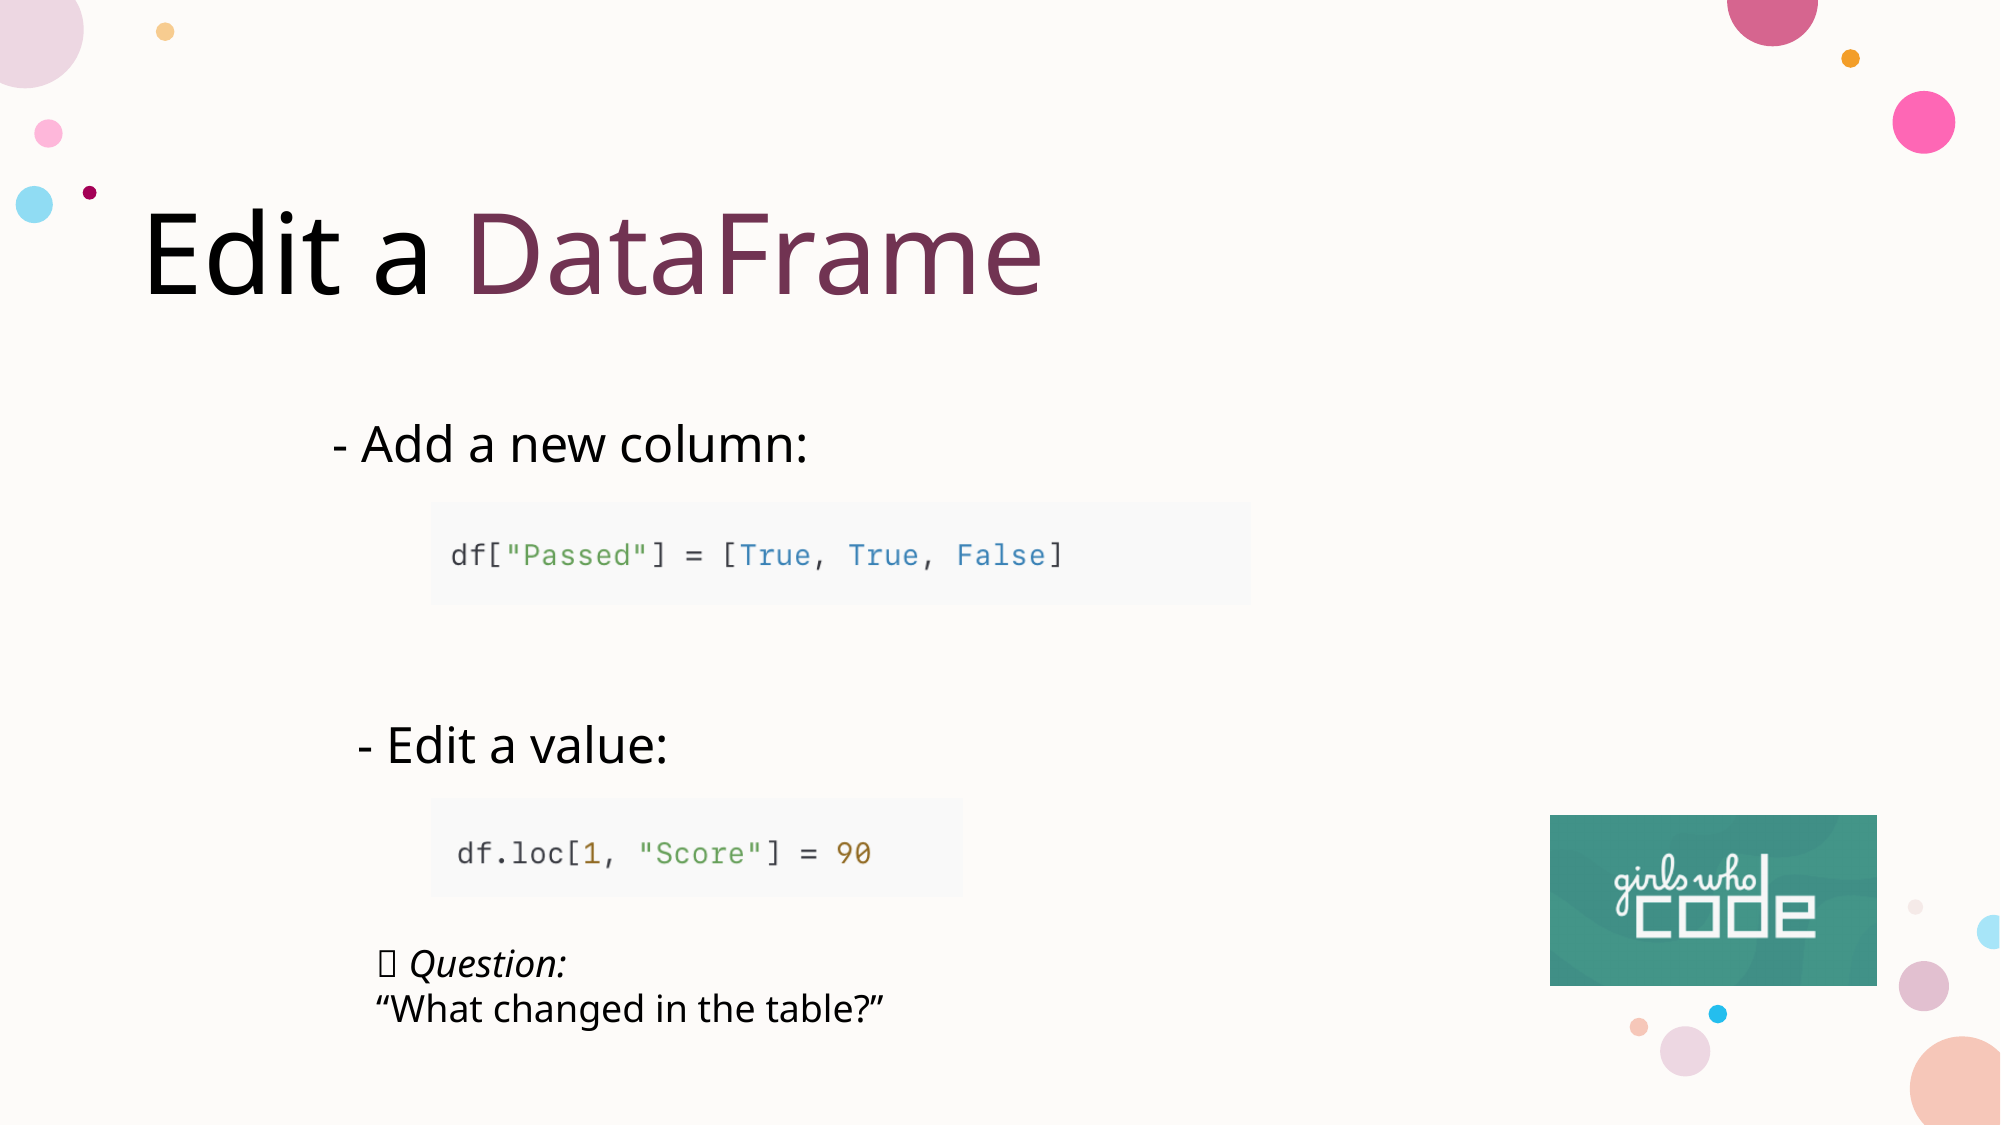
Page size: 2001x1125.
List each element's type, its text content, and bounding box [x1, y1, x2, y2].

title Edit a DataFrame [125, 149, 1875, 368]
picture [431, 502, 1251, 605]
picture [1550, 815, 1877, 986]
picture [431, 798, 963, 897]
text_box [272, 367, 1410, 489]
text_box - Edit a value: [343, 705, 685, 781]
text_box 🧠 Question: “What changed in the table?” [361, 932, 900, 1038]
text_box - Add a new column: [318, 404, 1804, 480]
